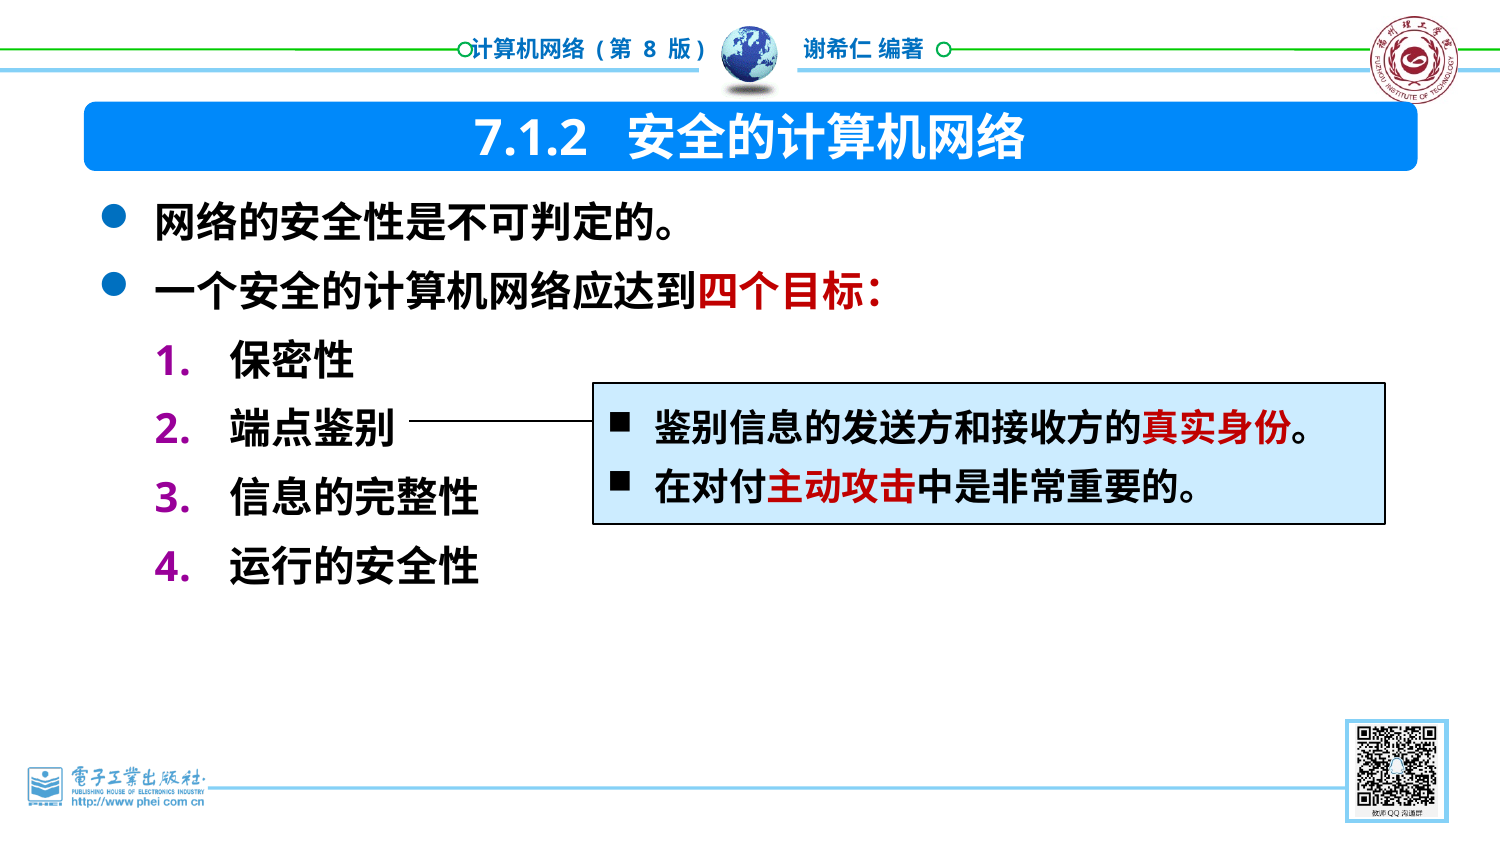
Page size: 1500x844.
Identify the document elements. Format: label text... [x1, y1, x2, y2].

picture [1370, 16, 1458, 104]
picture [1355, 724, 1438, 817]
text_box [1042, 101, 1418, 171]
picture [23, 764, 208, 809]
text_box 鉴别信息的发送方和接收方的真实身份。 在对付主动攻击中是非常重要的。 [409, 381, 1387, 527]
picture [719, 24, 779, 97]
text_box [83, 101, 459, 171]
text_box 网络的安全性是不可判定的。 一个安全的计算机网络应达到四个目标： 保密性 端点鉴别 信息的完整性 运行的安全性 [83, 169, 1418, 598]
text_box 7.1.2 安全的计算机网络 [459, 97, 1042, 173]
